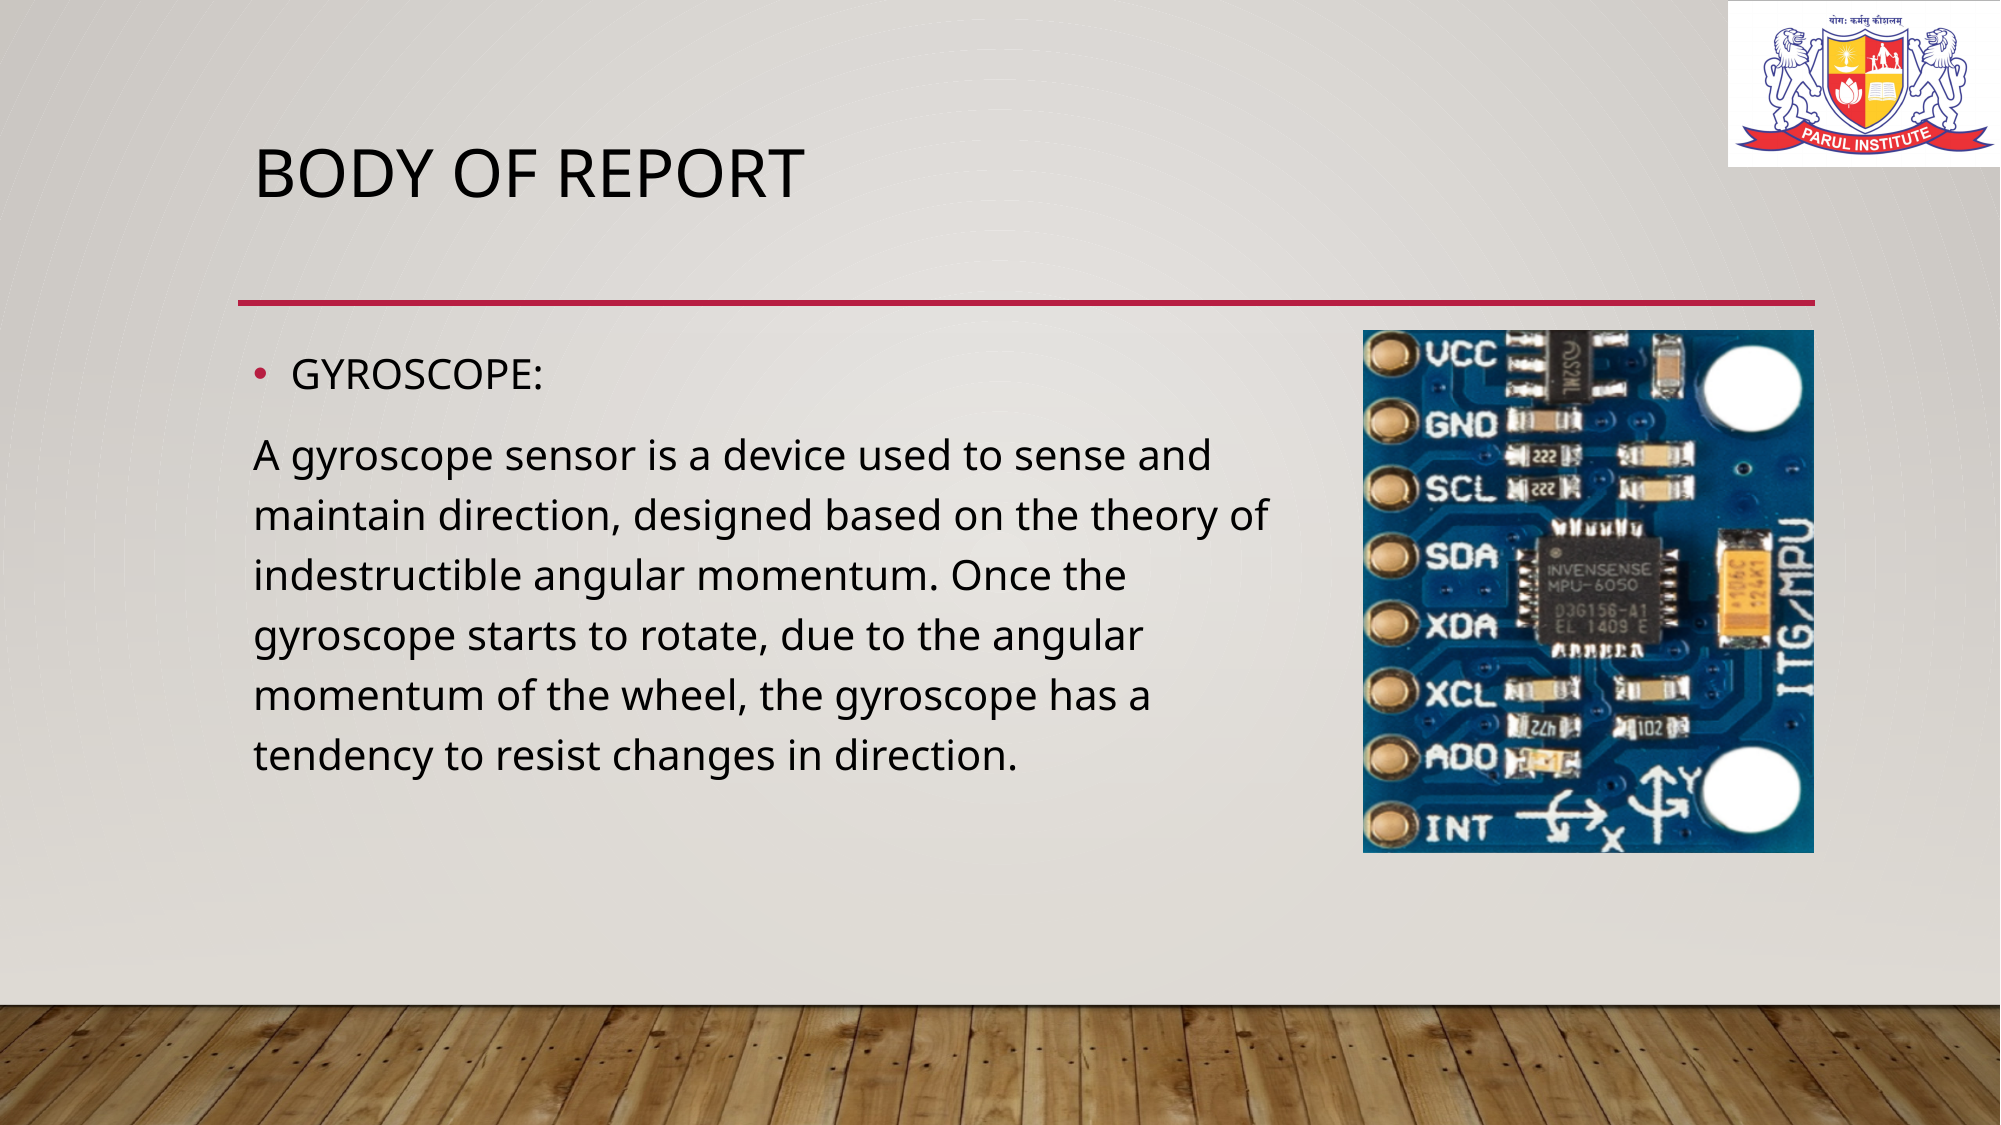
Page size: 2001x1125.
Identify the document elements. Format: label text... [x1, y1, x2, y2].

picture [1728, 0, 2000, 167]
list GYROSCOPE: A gyroscope sensor is a device used to sense and maintain direction, designed based on the theory of indestructible angular momentum. Once the gyroscope starts to rotate, due to the angular momentum of the wheel, the gyroscope has a tendency to resist changes in direction. [238, 330, 1355, 897]
title BODY OF REPORT [238, 131, 1814, 305]
picture [1363, 329, 1814, 853]
picture [0, 1005, 2000, 1125]
